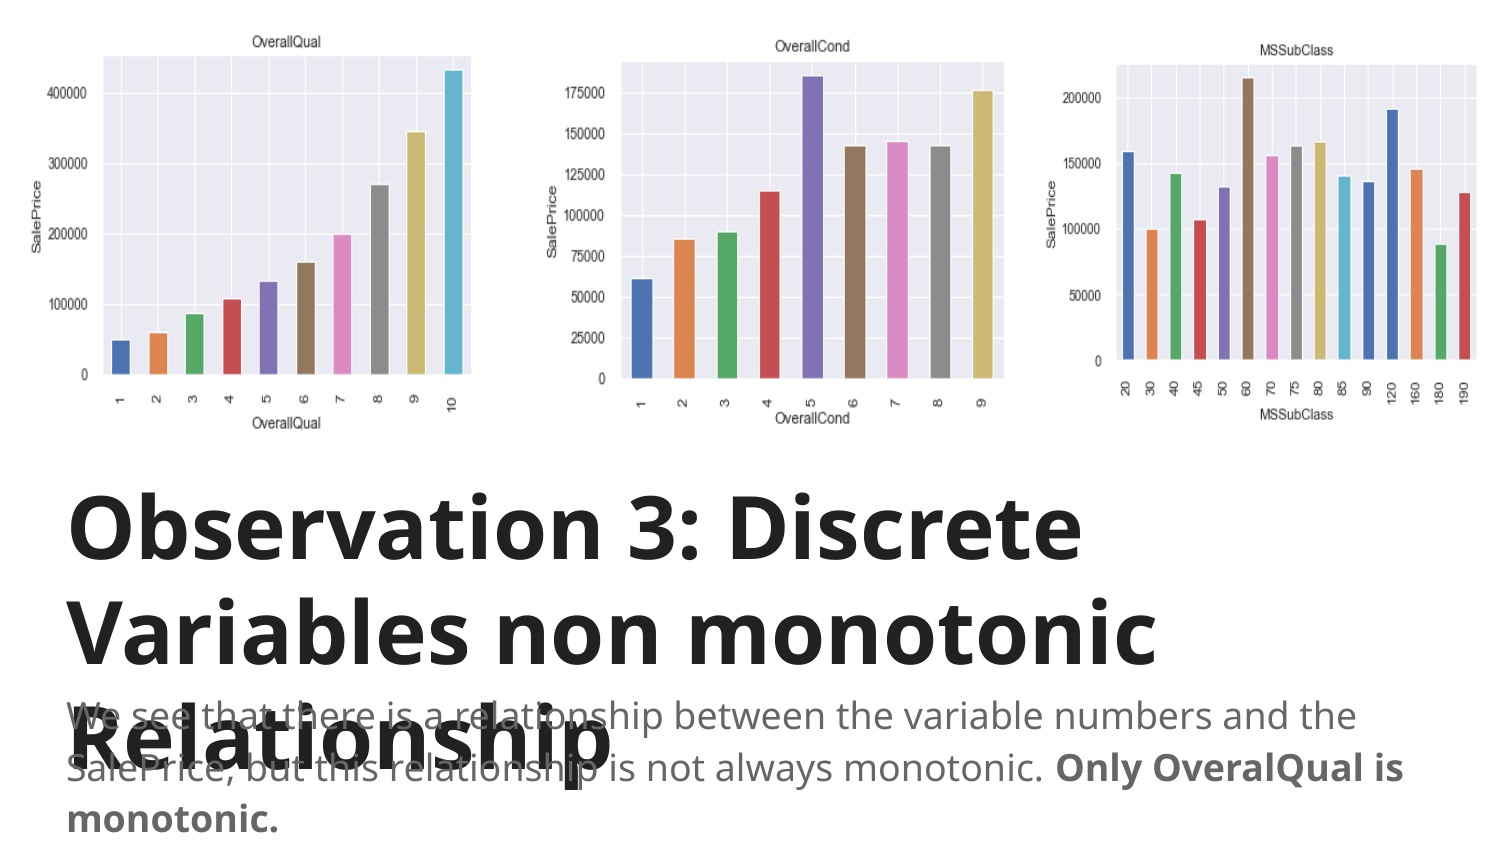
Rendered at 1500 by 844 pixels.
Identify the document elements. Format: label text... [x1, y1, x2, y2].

list We see that there is a relationship between the variable numbers and the SalePrice, but this relationship is not always monotonic. Only OveralQual is monotonic. [51, 670, 1449, 820]
picture [1039, 34, 1483, 433]
picture [539, 29, 1011, 438]
picture [24, 24, 479, 443]
title Observation 3: Discrete Variables non monotonic Relationship [51, 456, 1449, 589]
